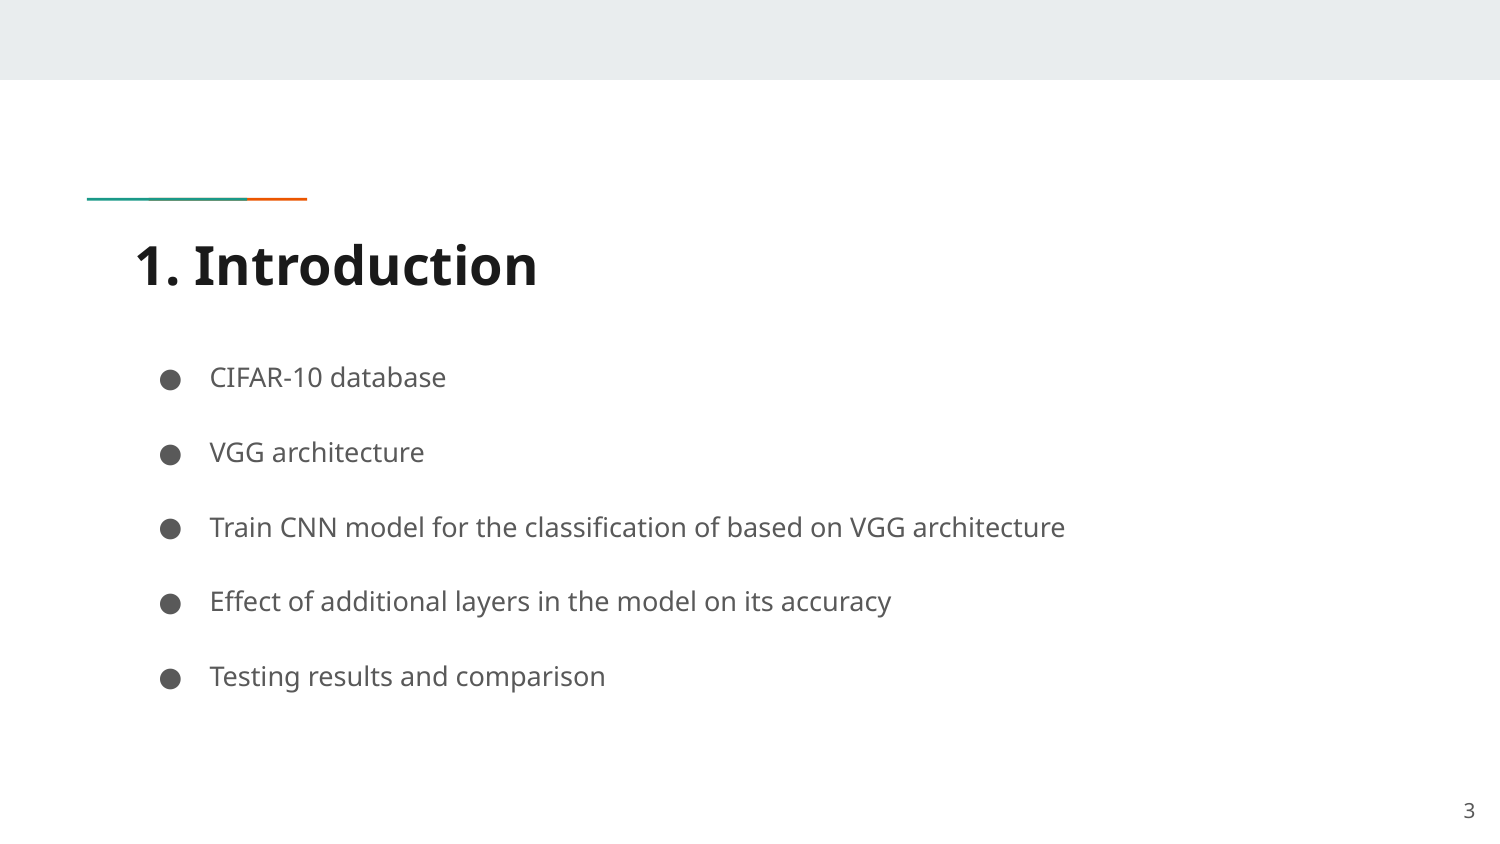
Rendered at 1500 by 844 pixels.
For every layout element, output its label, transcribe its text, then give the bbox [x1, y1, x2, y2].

list CIFAR-10 database VGG architecture Train CNN model for the classification of based on VGG architecture Effect of additional layers in the model on its accuracy Testing results and comparison [119, 341, 1381, 712]
slide_number 3 [1400, 779, 1491, 844]
title 1. Introduction [119, 216, 1381, 305]
